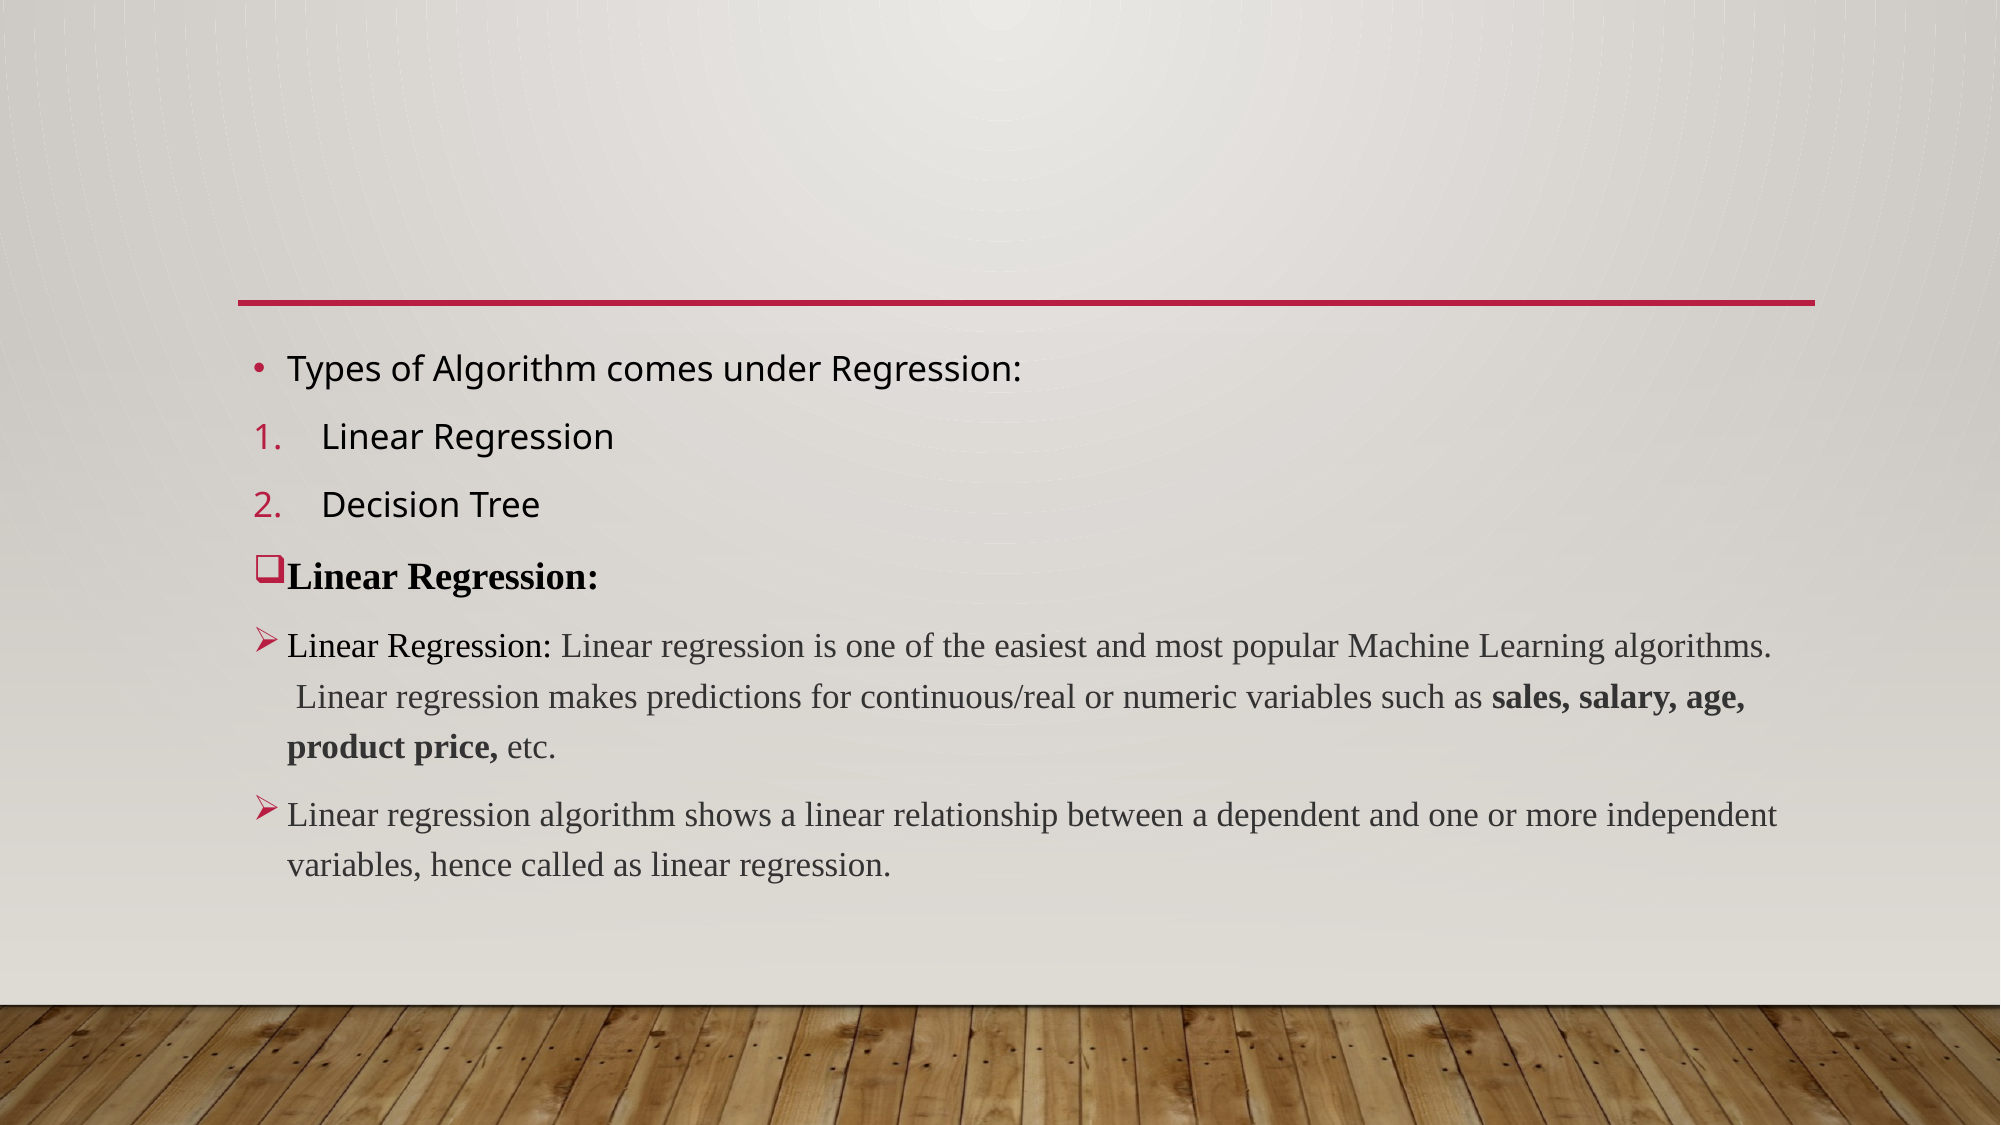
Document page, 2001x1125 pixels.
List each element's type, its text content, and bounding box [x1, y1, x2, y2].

list Types of Algorithm comes under Regression: Linear Regression Decision Tree Linear Regression: Linear Regression: Linear regression is one of the easiest and most popular Machine Learning algorithms. Linear regression makes predictions for continuous/real or numeric variables such as sales, salary, age, product price, etc. Linear regression algorithm shows a linear relationship between a dependent and one or more independent variables, hence called as linear regression. [238, 330, 1814, 897]
picture [0, 1005, 2000, 1125]
